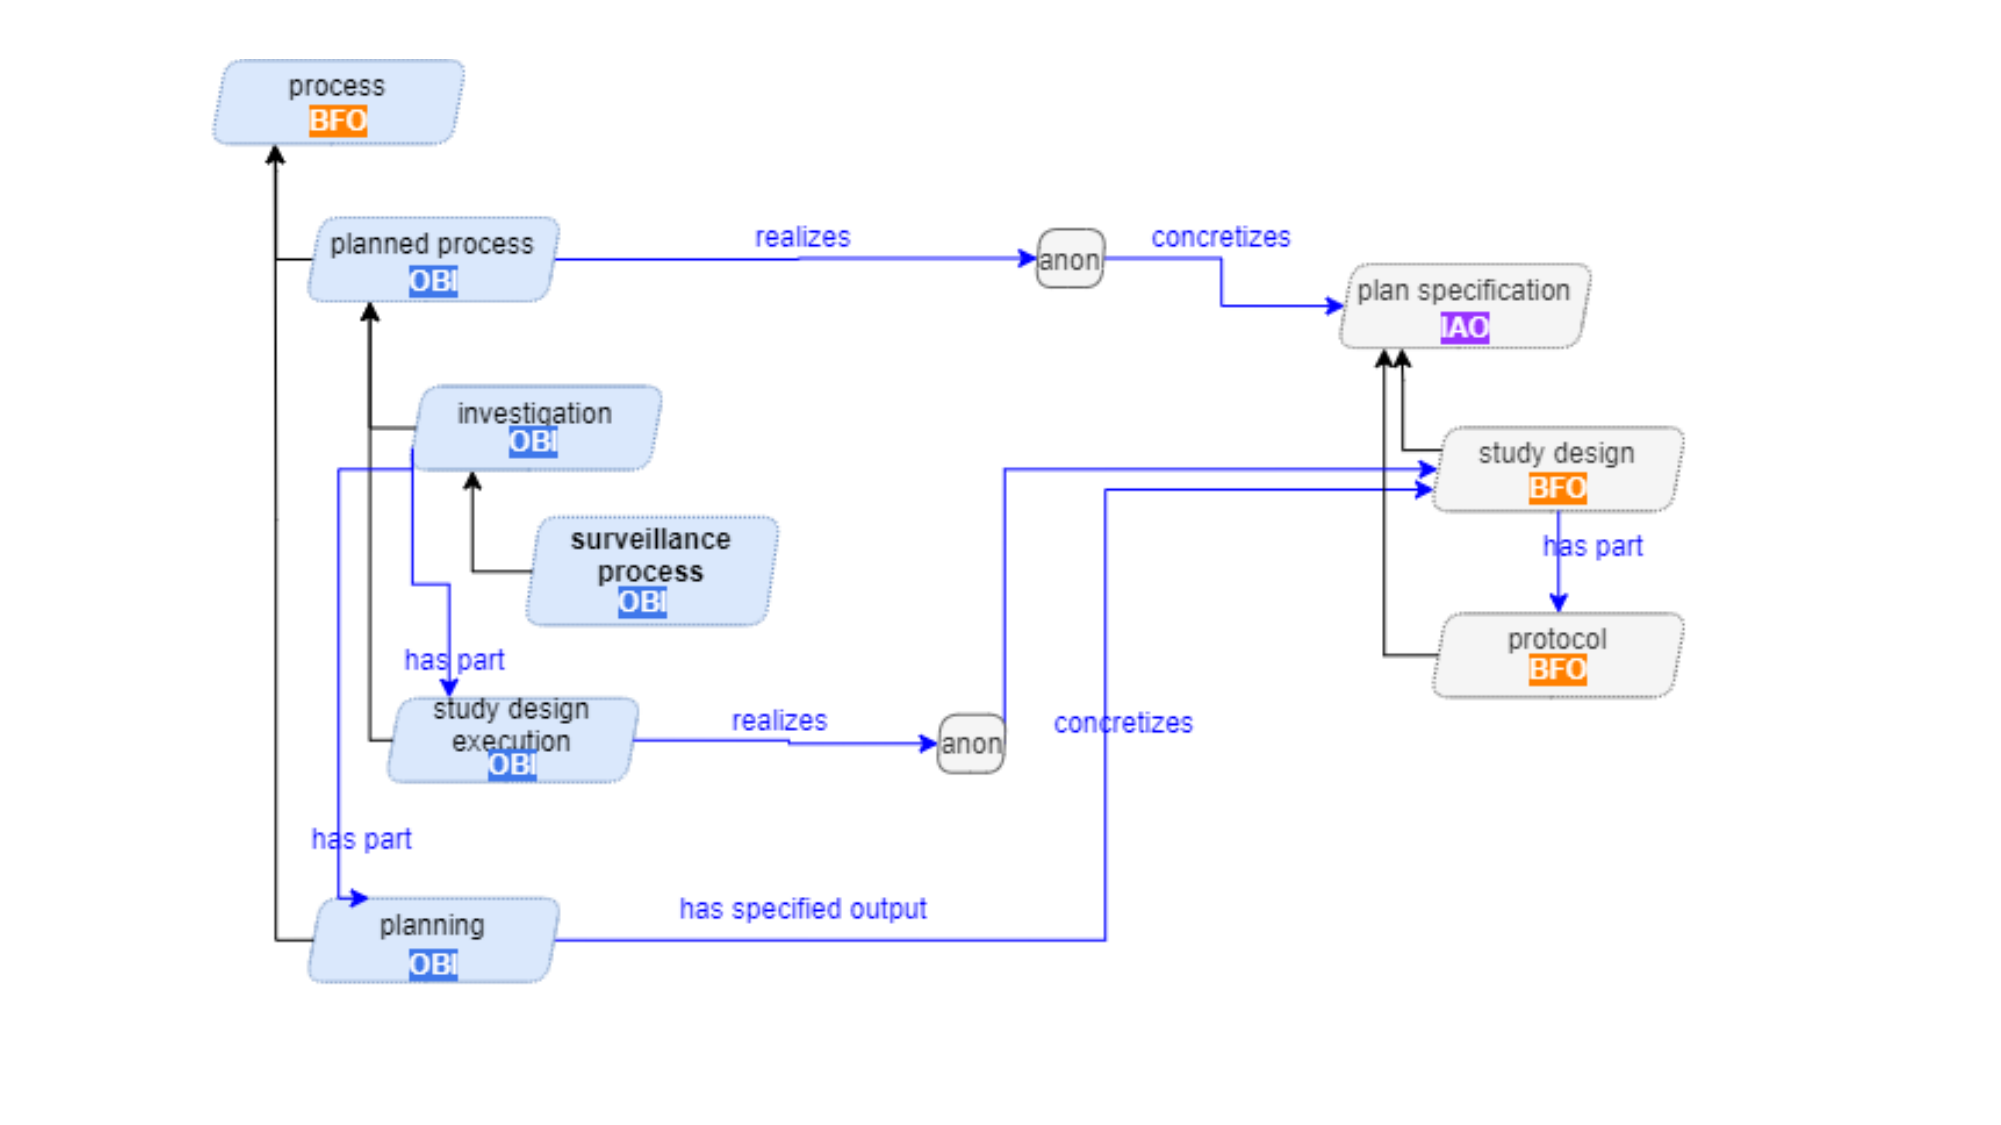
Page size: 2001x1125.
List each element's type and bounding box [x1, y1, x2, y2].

picture [210, 59, 1690, 989]
